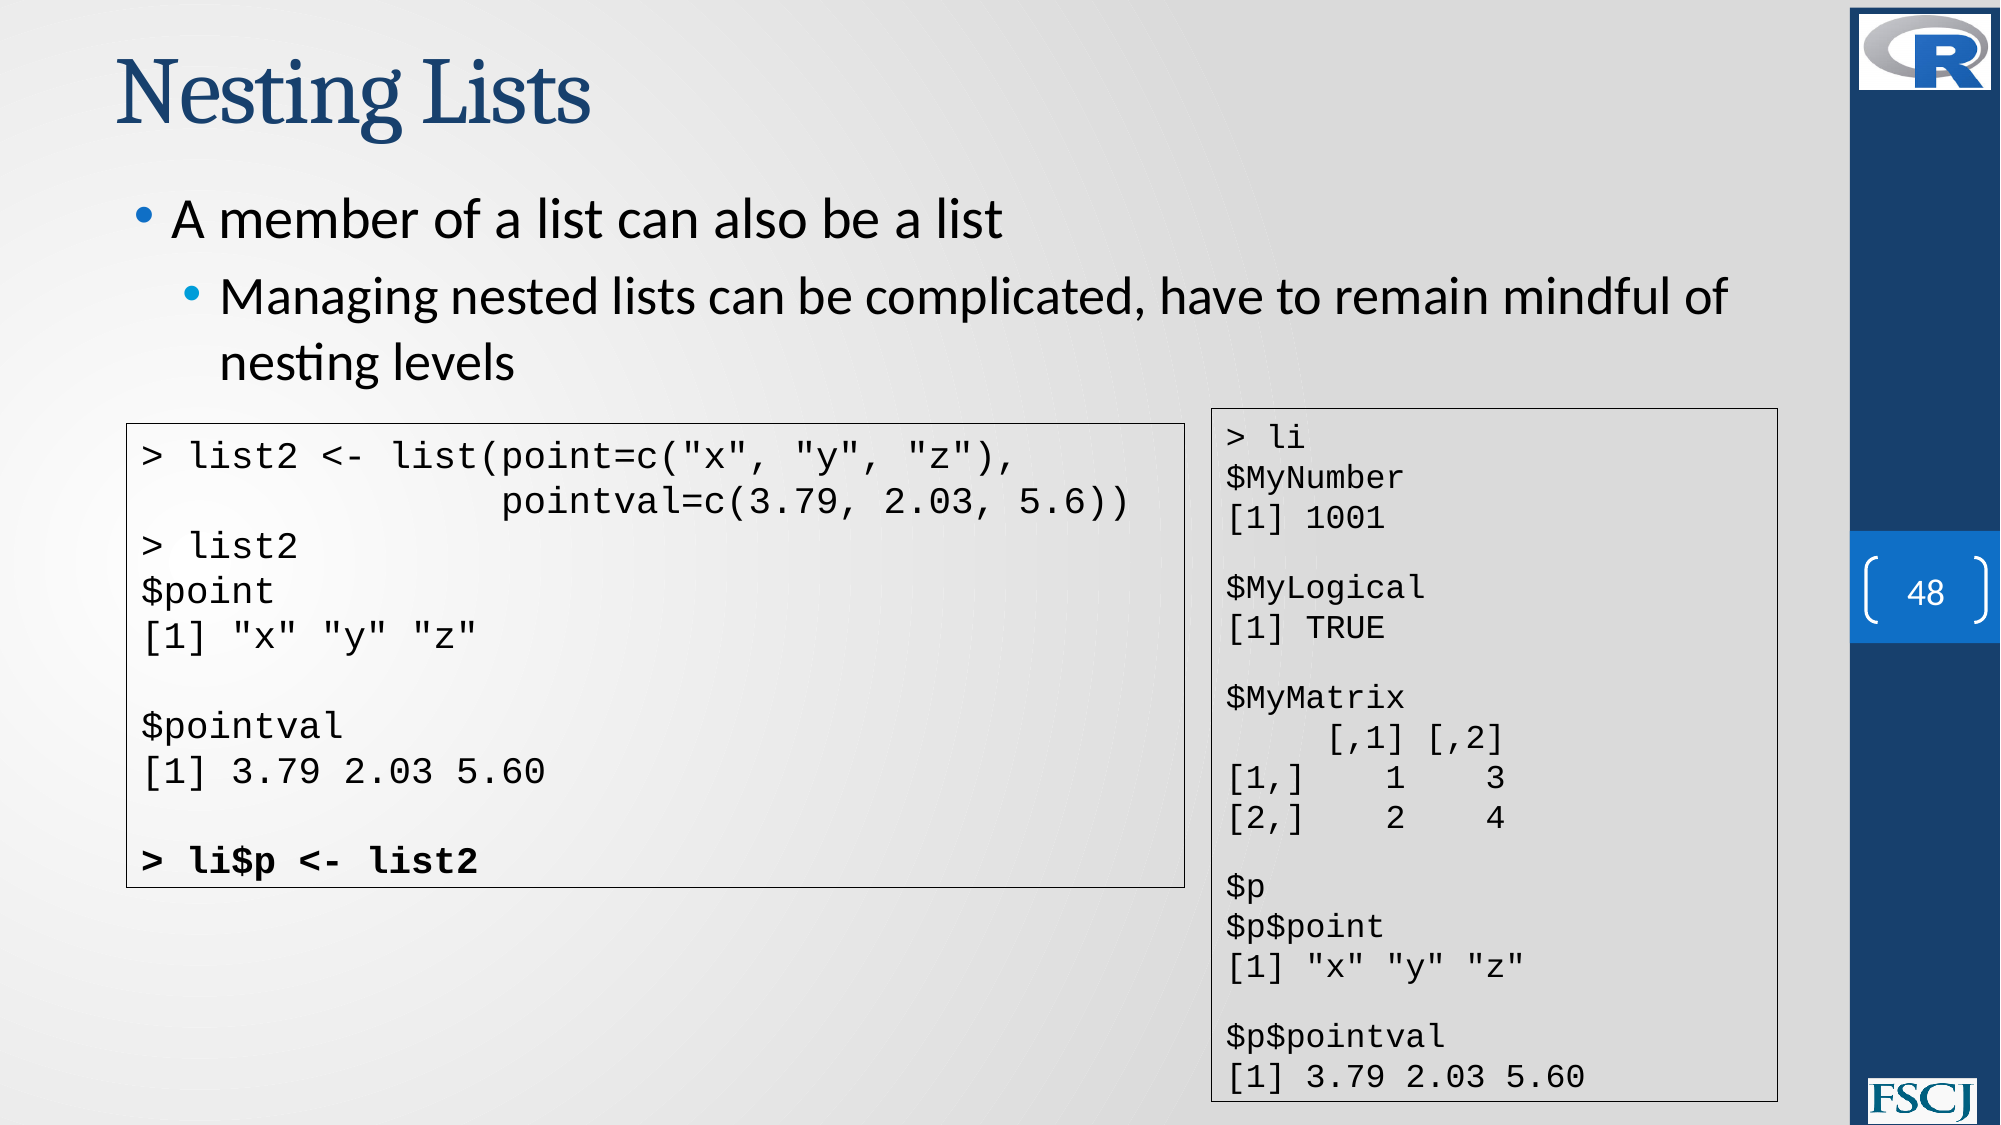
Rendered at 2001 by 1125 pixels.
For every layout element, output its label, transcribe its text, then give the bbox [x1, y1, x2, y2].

slide_number 48 [1864, 555, 1988, 624]
text_box > li $MyNumber [1] 1001 $MyLogical [1] TRUE $MyMatrix [,1] [,2] [1,] 1 3 [2,] 2 4 $p $p$point [1] "x" "y" "z" $p$pointval [1] 3.79 2.03 5.60 [1211, 408, 1778, 1102]
picture [1859, 14, 1991, 90]
title Nesting Lists [99, 28, 1767, 141]
text_box > list2 <- list(point=c("x", "y", "z"), pointval=c(3.79, 2.03, 5.6)) > list2 $point [1] "x" "y" "z" $pointval [1] 3.79 2.03 5.60 > li$p <- list2 [126, 423, 1185, 888]
list A member of a list can also be a list Managing nested lists can be complicated, have to remain mindful of nesting levels [99, 172, 1767, 1063]
picture [1868, 1078, 1977, 1124]
